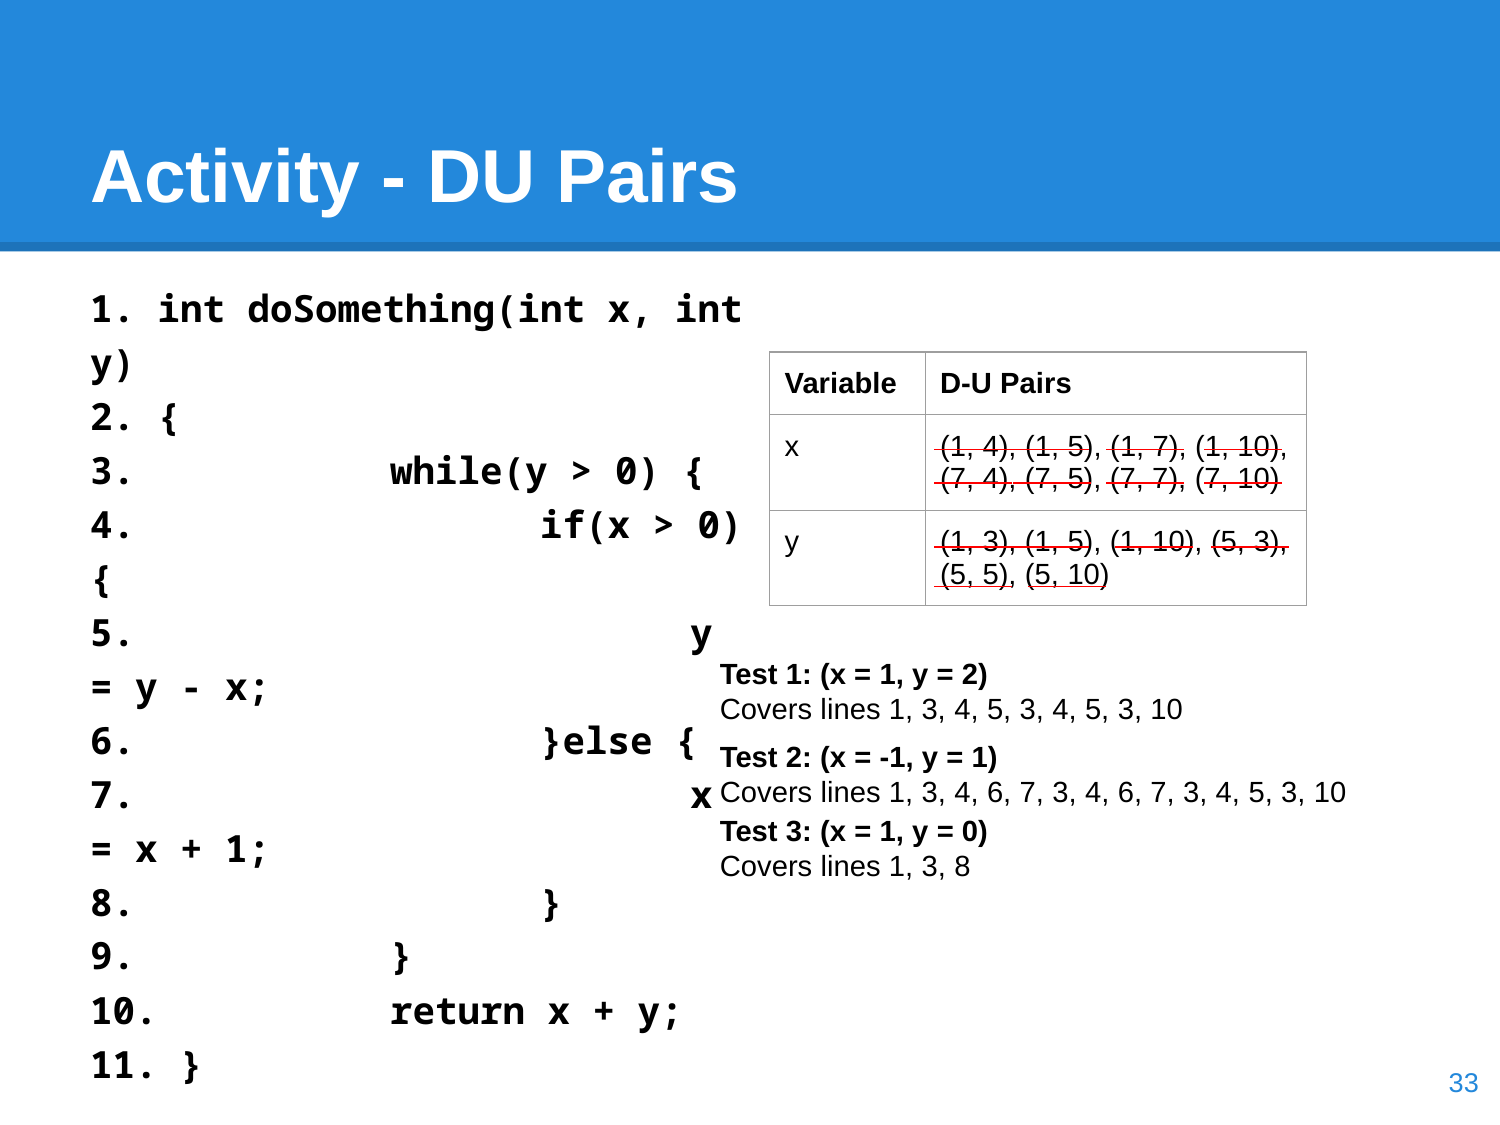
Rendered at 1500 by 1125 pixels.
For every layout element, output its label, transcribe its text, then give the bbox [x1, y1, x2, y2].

table_cell (1, 3), (1, 5), (1, 10), (5, 3), (5, 5), (5, 10) [926, 511, 1306, 605]
text_box Test 1: (x = 1, y = 2) Covers lines 1, 3, 4, 5, 3, 4, 5, 3, 10 [704, 640, 1350, 723]
title Activity - DU Pairs [75, 45, 1425, 233]
slide_number ‹#› [1403, 1038, 1494, 1125]
text_box Test 3: (x = 1, y = 0) Covers lines 1, 3, 8 [704, 797, 1400, 885]
text_box Test 2: (x = -1, y = 1) Covers lines 1, 3, 4, 6, 7, 3, 4, 6, 7, 3, 4, 5, 3, 10 [704, 723, 1400, 797]
list 1. int doSomething(int x, int y) 2. { 3. while(y > 0) { 4. if(x > 0) { 5. y = y - x; 6. }else { 7. x = x + 1; 8. } 9. } 10. return x + y; 11. } [75, 260, 770, 1076]
table_header D-U Pairs [926, 353, 1306, 414]
table_cell (1, 4), (1, 5), (1, 7), (1, 10), (7, 4), (7, 5), (7, 7), (7, 10) [926, 415, 1306, 510]
table_cell x [770, 415, 925, 510]
table_header Variable [770, 353, 925, 414]
table_cell y [770, 511, 925, 605]
